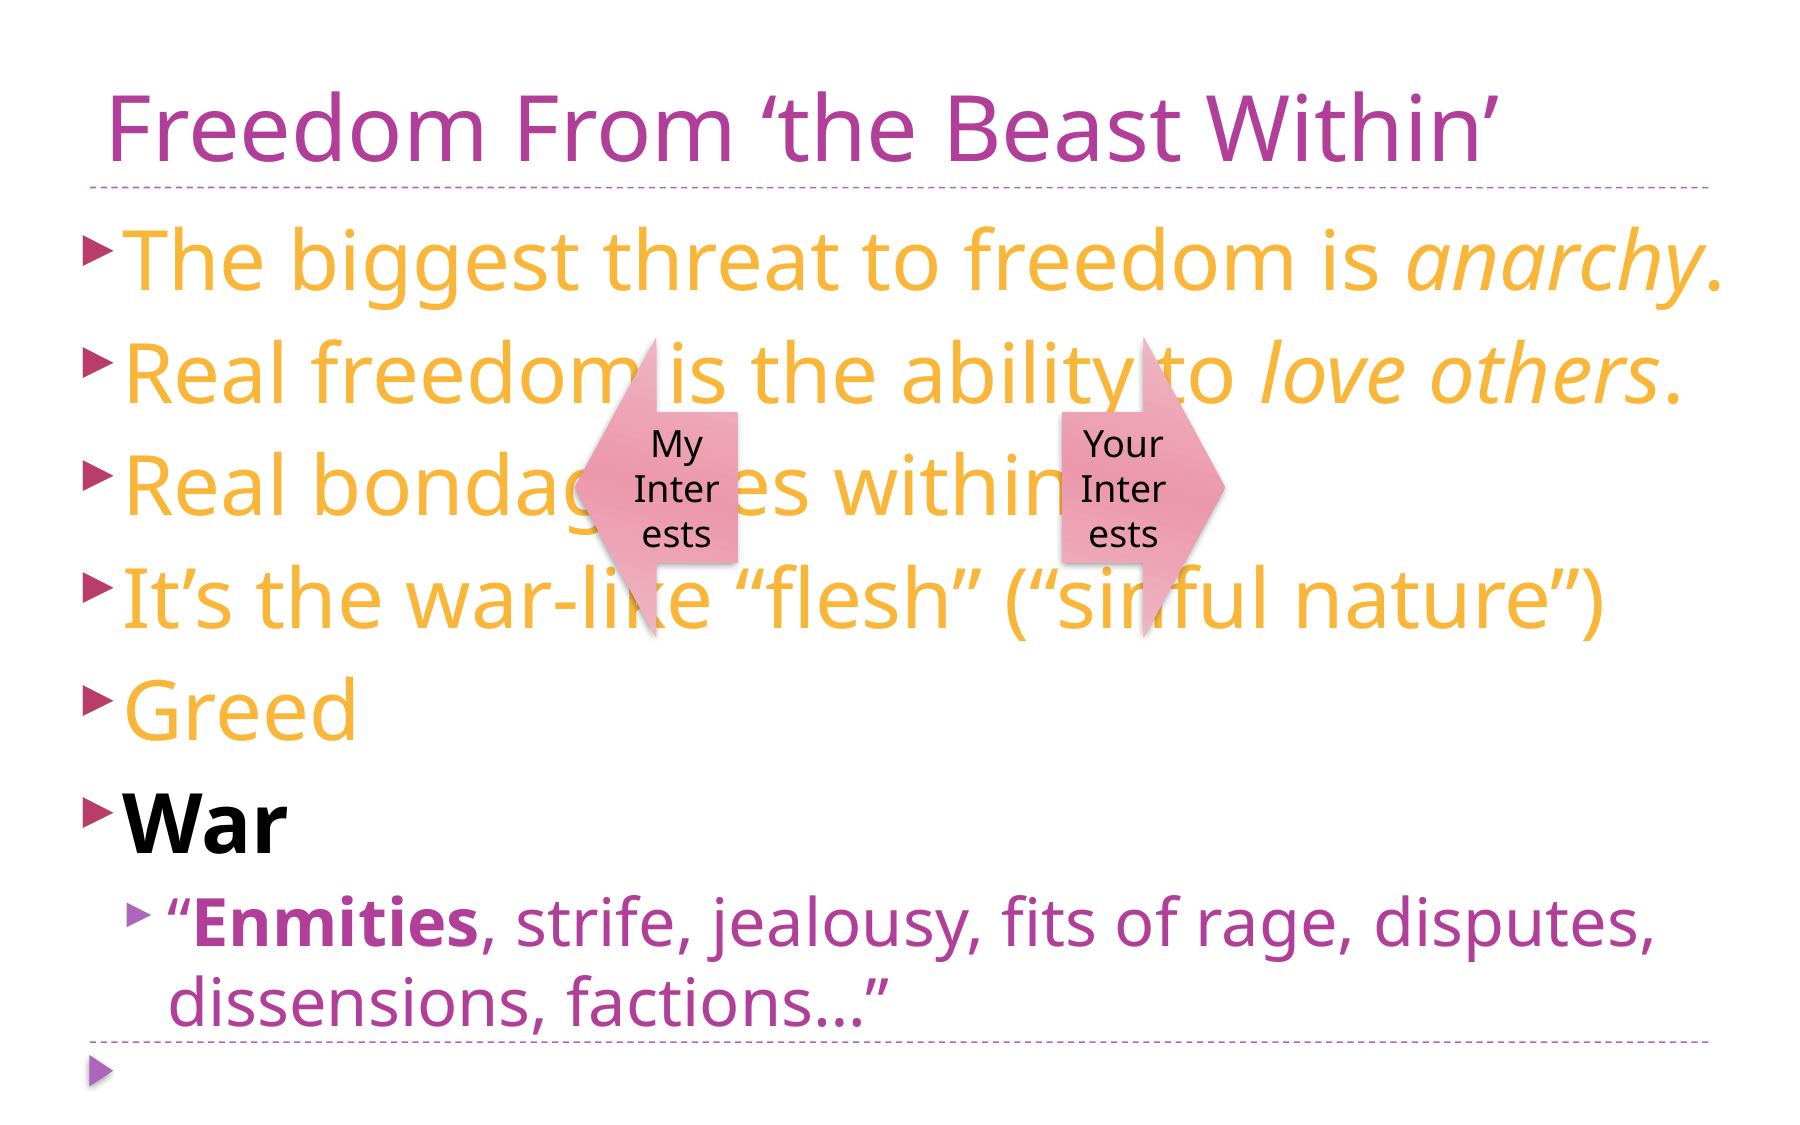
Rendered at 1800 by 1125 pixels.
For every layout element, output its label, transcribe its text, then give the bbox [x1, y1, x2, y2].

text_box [299, 162, 1501, 813]
title Freedom From ‘the Beast Within’ [90, 24, 1710, 188]
list The biggest threat to freedom is anarchy. Real freedom is the ability to love others. Real bondage lies within! It’s the war-like “flesh” (“sinful nature”) Greed War “Enmities, strife, jealousy, fits of rage, disputes, dissensions, factions…” [62, 200, 1800, 1010]
